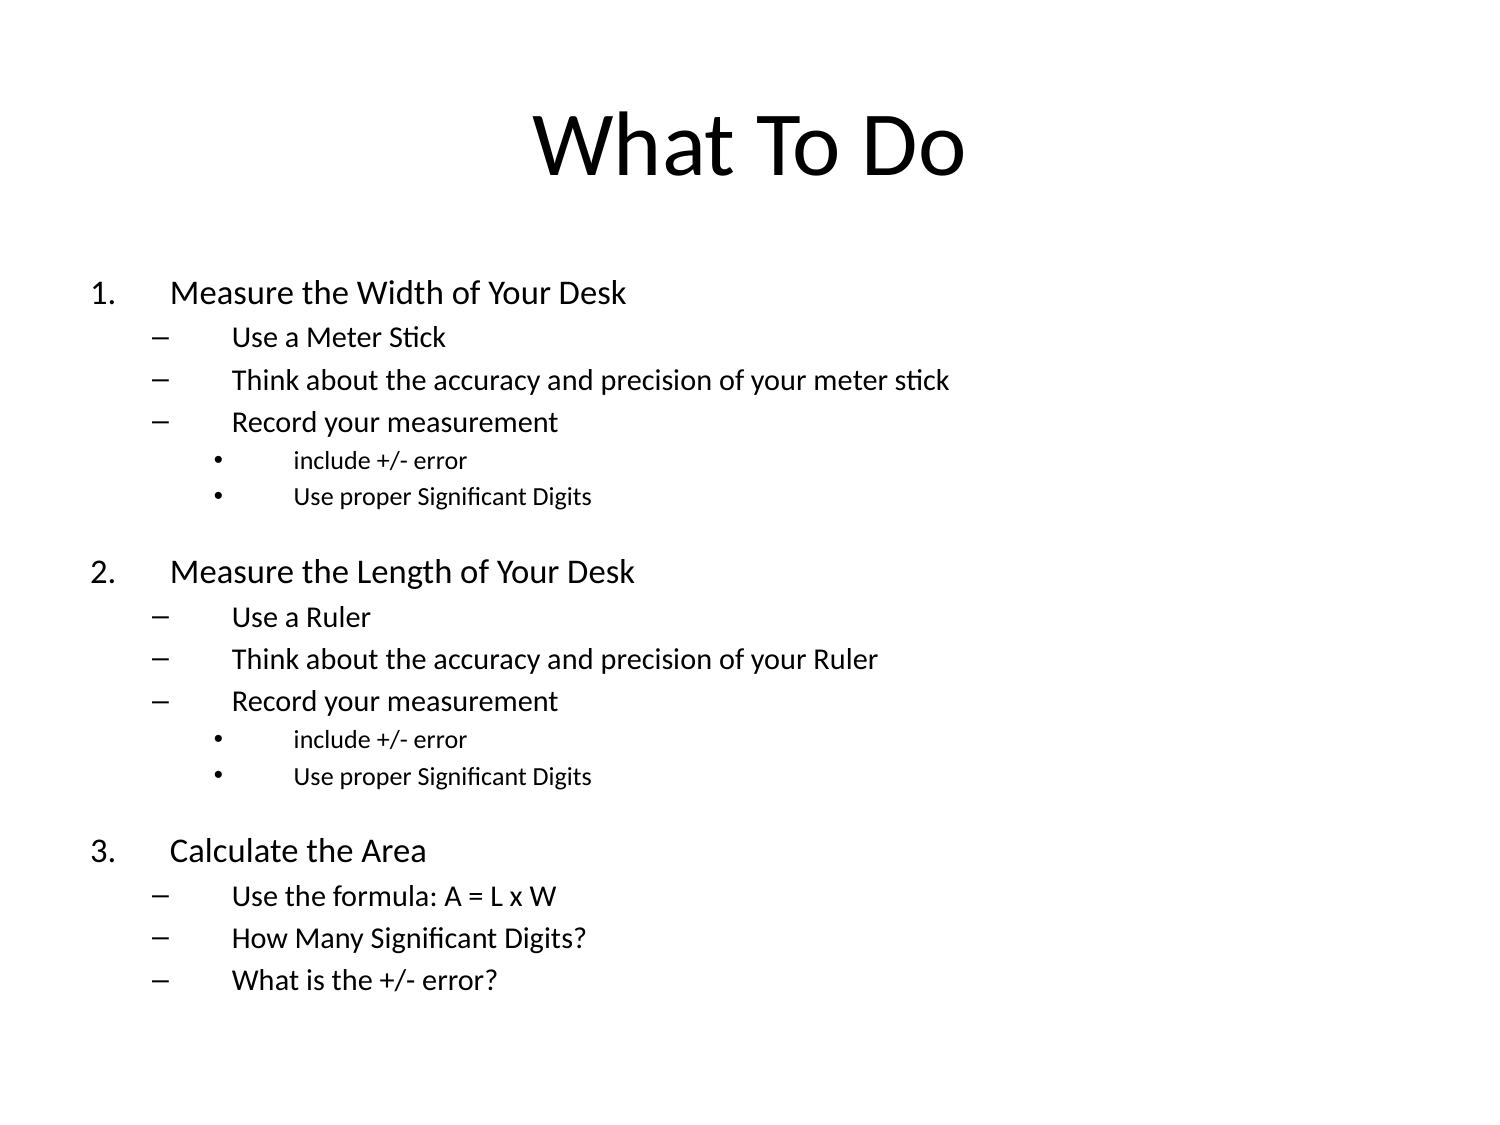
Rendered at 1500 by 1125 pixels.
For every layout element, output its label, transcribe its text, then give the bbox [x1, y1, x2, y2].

list Measure the Width of Your Desk Use a Meter Stick Think about the accuracy and precision of your meter stick Record your measurement include +/- error Use proper Significant Digits Measure the Length of Your Desk Use a Ruler Think about the accuracy and precision of your Ruler Record your measurement include +/- error Use proper Significant Digits Calculate the Area Use the formula: A = L x W How Many Significant Digits? What is the +/- error? [75, 262, 1425, 1005]
title What To Do [75, 45, 1425, 233]
